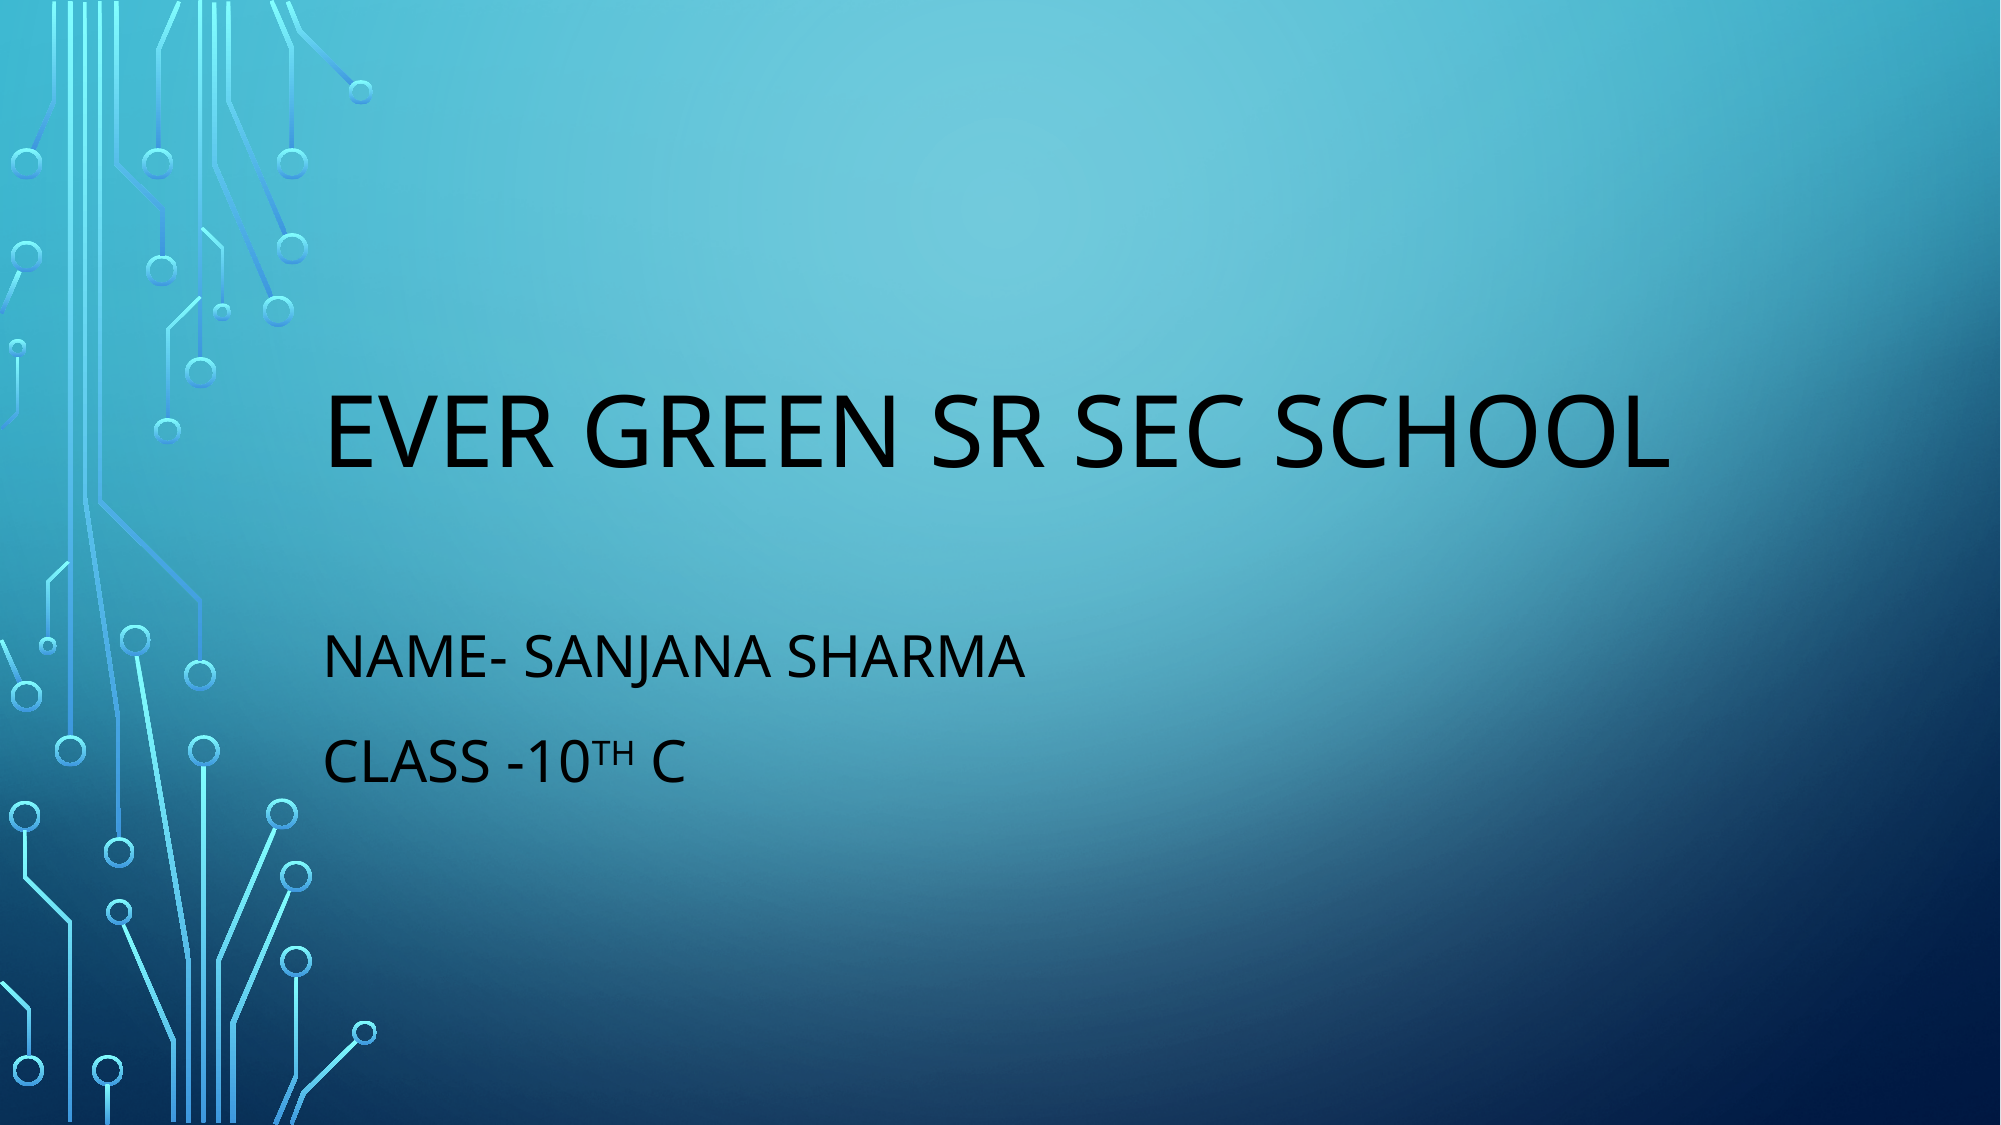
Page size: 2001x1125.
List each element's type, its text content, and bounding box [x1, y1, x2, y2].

title Ever green sr sec school [307, 177, 1916, 497]
subtitle Name- sanjana Sharma Class -10th c [307, 597, 1750, 917]
